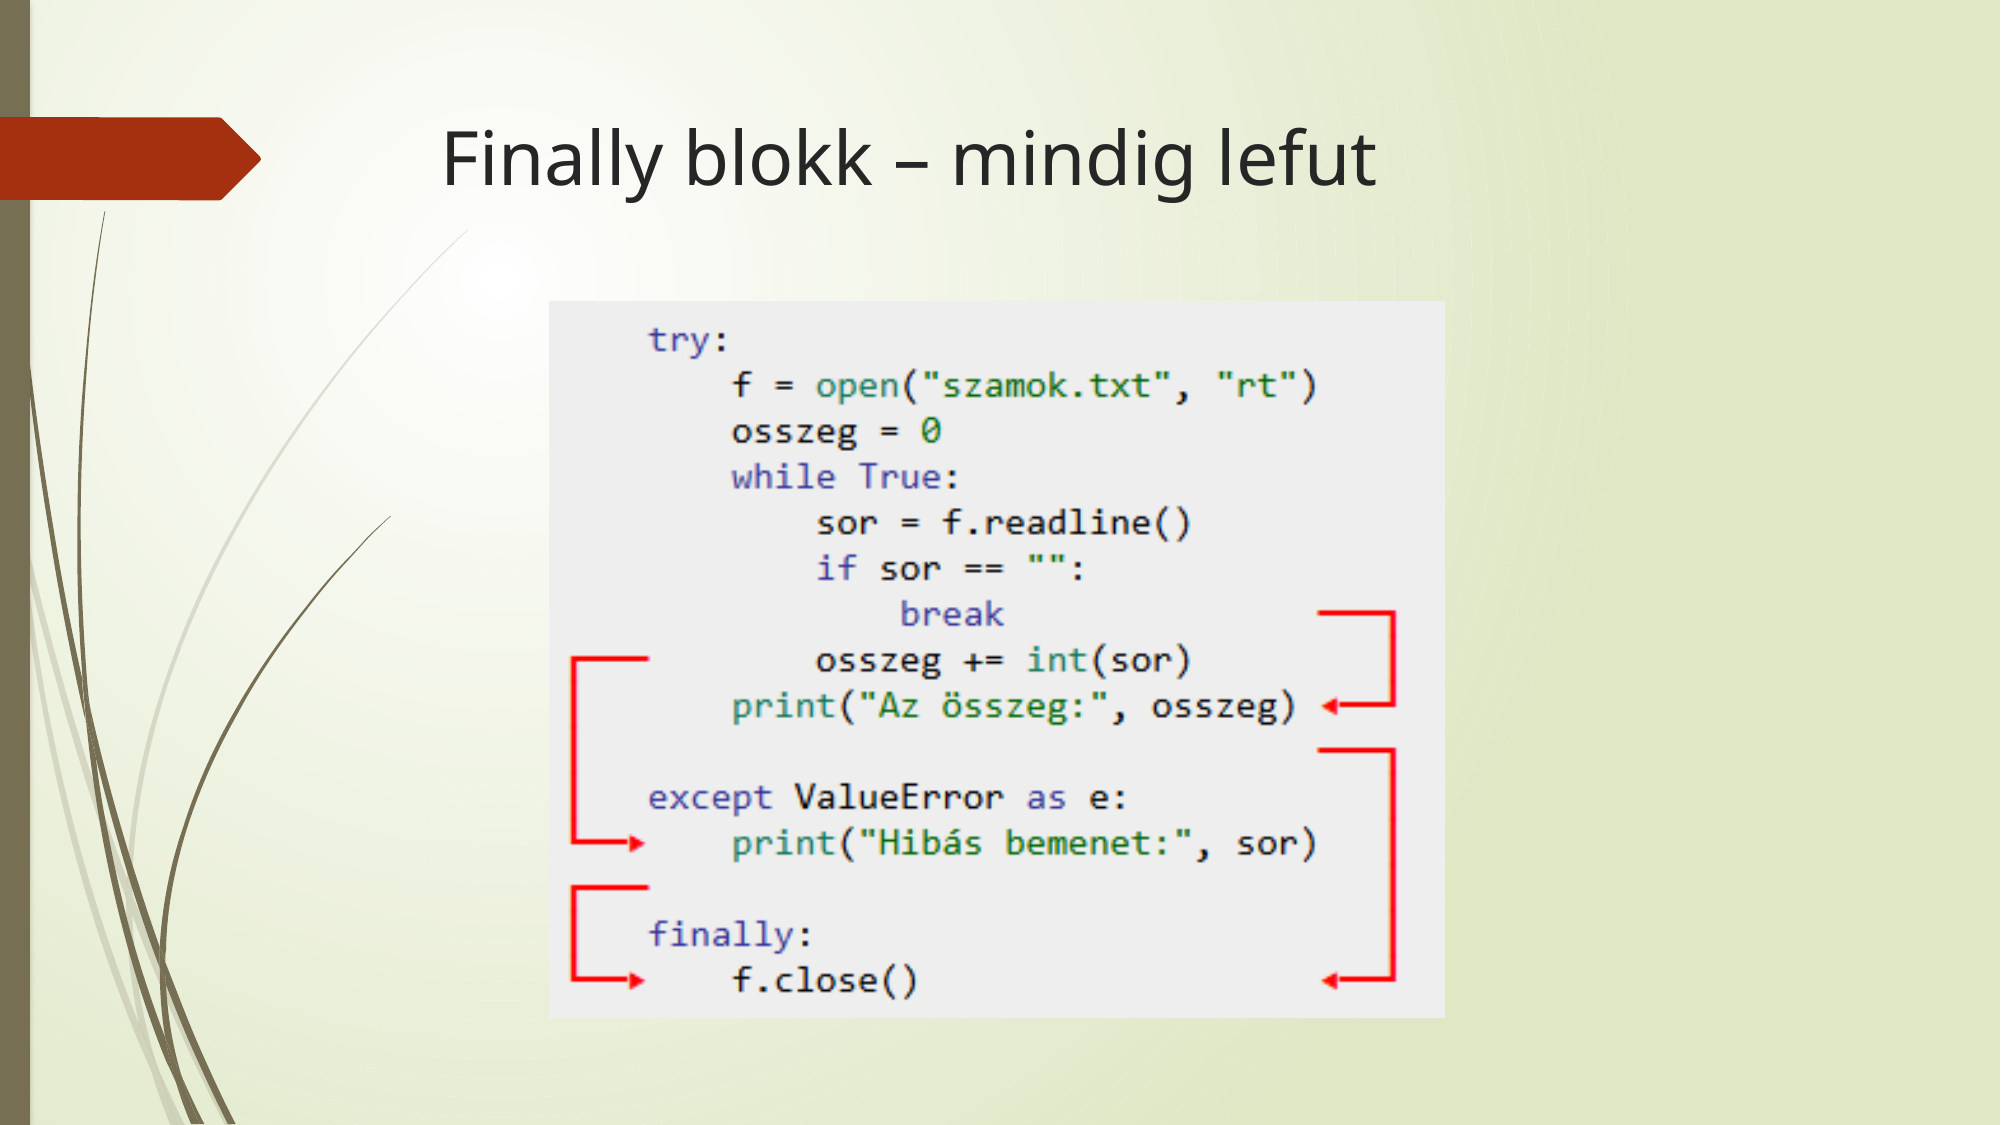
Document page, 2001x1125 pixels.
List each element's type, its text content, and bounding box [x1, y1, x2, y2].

title Finally blokk – mindig lefut [425, 102, 1888, 313]
picture [549, 301, 1445, 1019]
